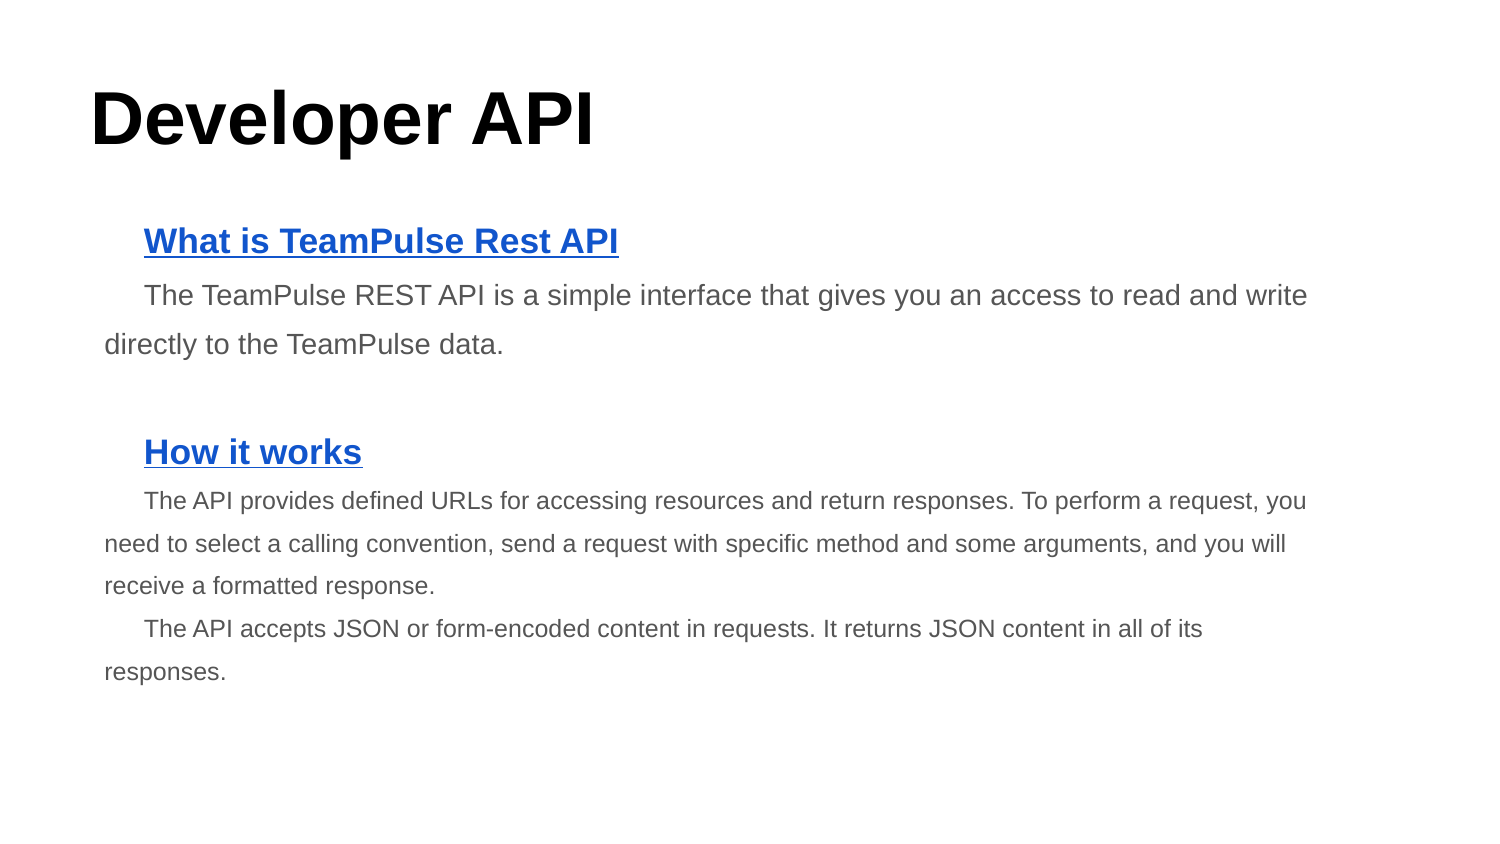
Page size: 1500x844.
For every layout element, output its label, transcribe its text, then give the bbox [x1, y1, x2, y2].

title Developer API [75, 33, 1425, 175]
list What is TeamPulse Rest API The TeamPulse REST API is a simple interface that gives you an access to read and write directly to the TeamPulse data. How it works The API provides defined URLs for accessing resources and return responses. To perform a request, you need to select a calling convention, send a request with specific method and some arguments, and you will receive a formatted response. The API accepts JSON or form-encoded content in requests. It returns JSON content in all of its responses. [89, 196, 1325, 808]
